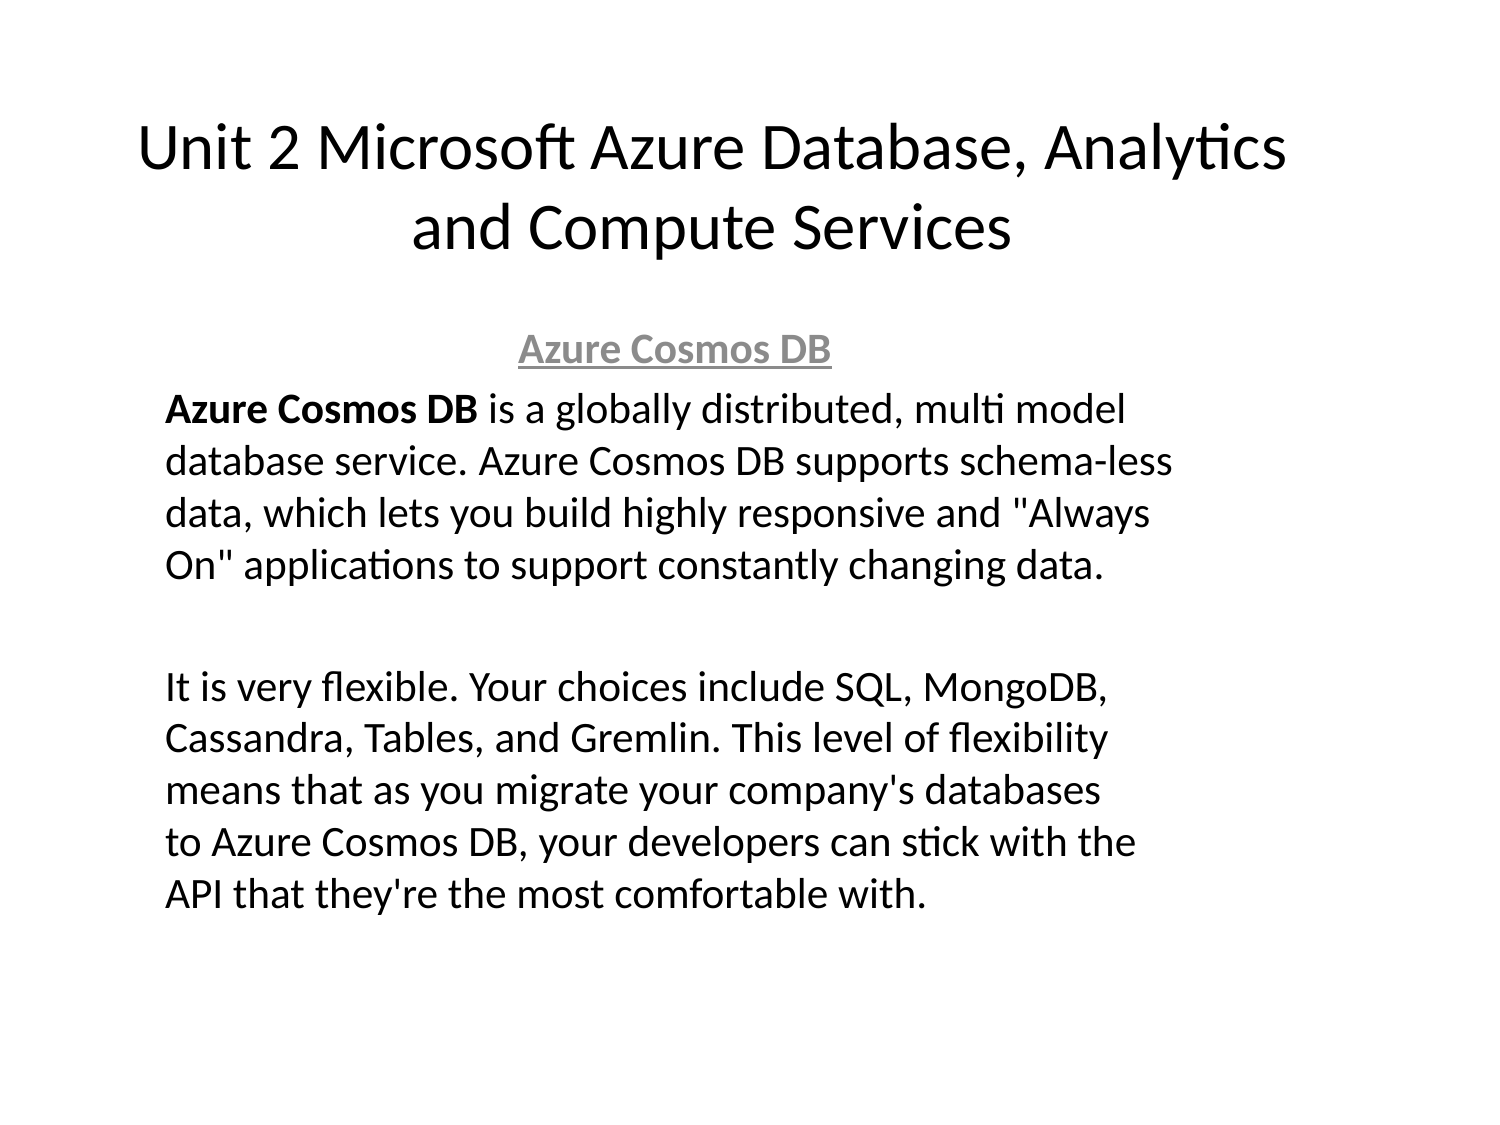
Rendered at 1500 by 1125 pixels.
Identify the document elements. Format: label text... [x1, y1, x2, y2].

title Unit 2 Microsoft Azure Database, Analytics and Compute Services [75, 62, 1350, 304]
subtitle Azure Cosmos DB Azure Cosmos DB is a globally distributed, multi model database service. Azure Cosmos DB supports schema-less data, which lets you build highly responsive and "Always On" applications to support constantly changing data. It is very flexible. Your choices include SQL, MongoDB, Cassandra, Tables, and Gremlin. This level of flexibility means that as you migrate your company's databases to Azure Cosmos DB, your developers can stick with the API that they're the most comfortable with. [150, 312, 1200, 938]
